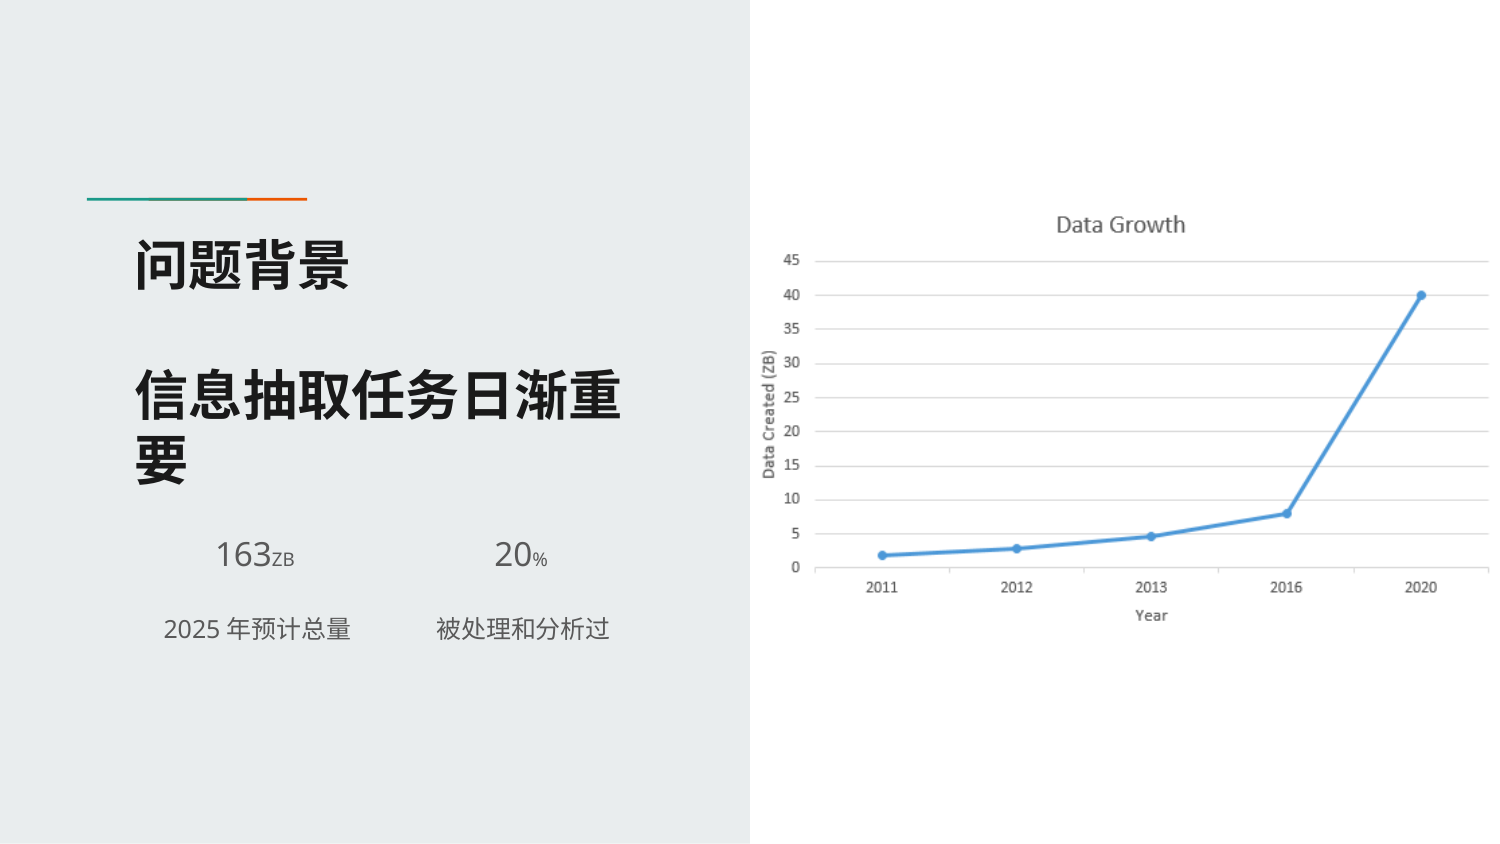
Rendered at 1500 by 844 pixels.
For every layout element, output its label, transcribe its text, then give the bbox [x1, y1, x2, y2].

title 问题背景 信息抽取任务日渐重要 [119, 216, 662, 494]
picture [750, 210, 1491, 633]
subtitle 20% 被处理和分析过 [385, 518, 662, 644]
subtitle 163ZB 2025年预计总量 [119, 518, 385, 644]
